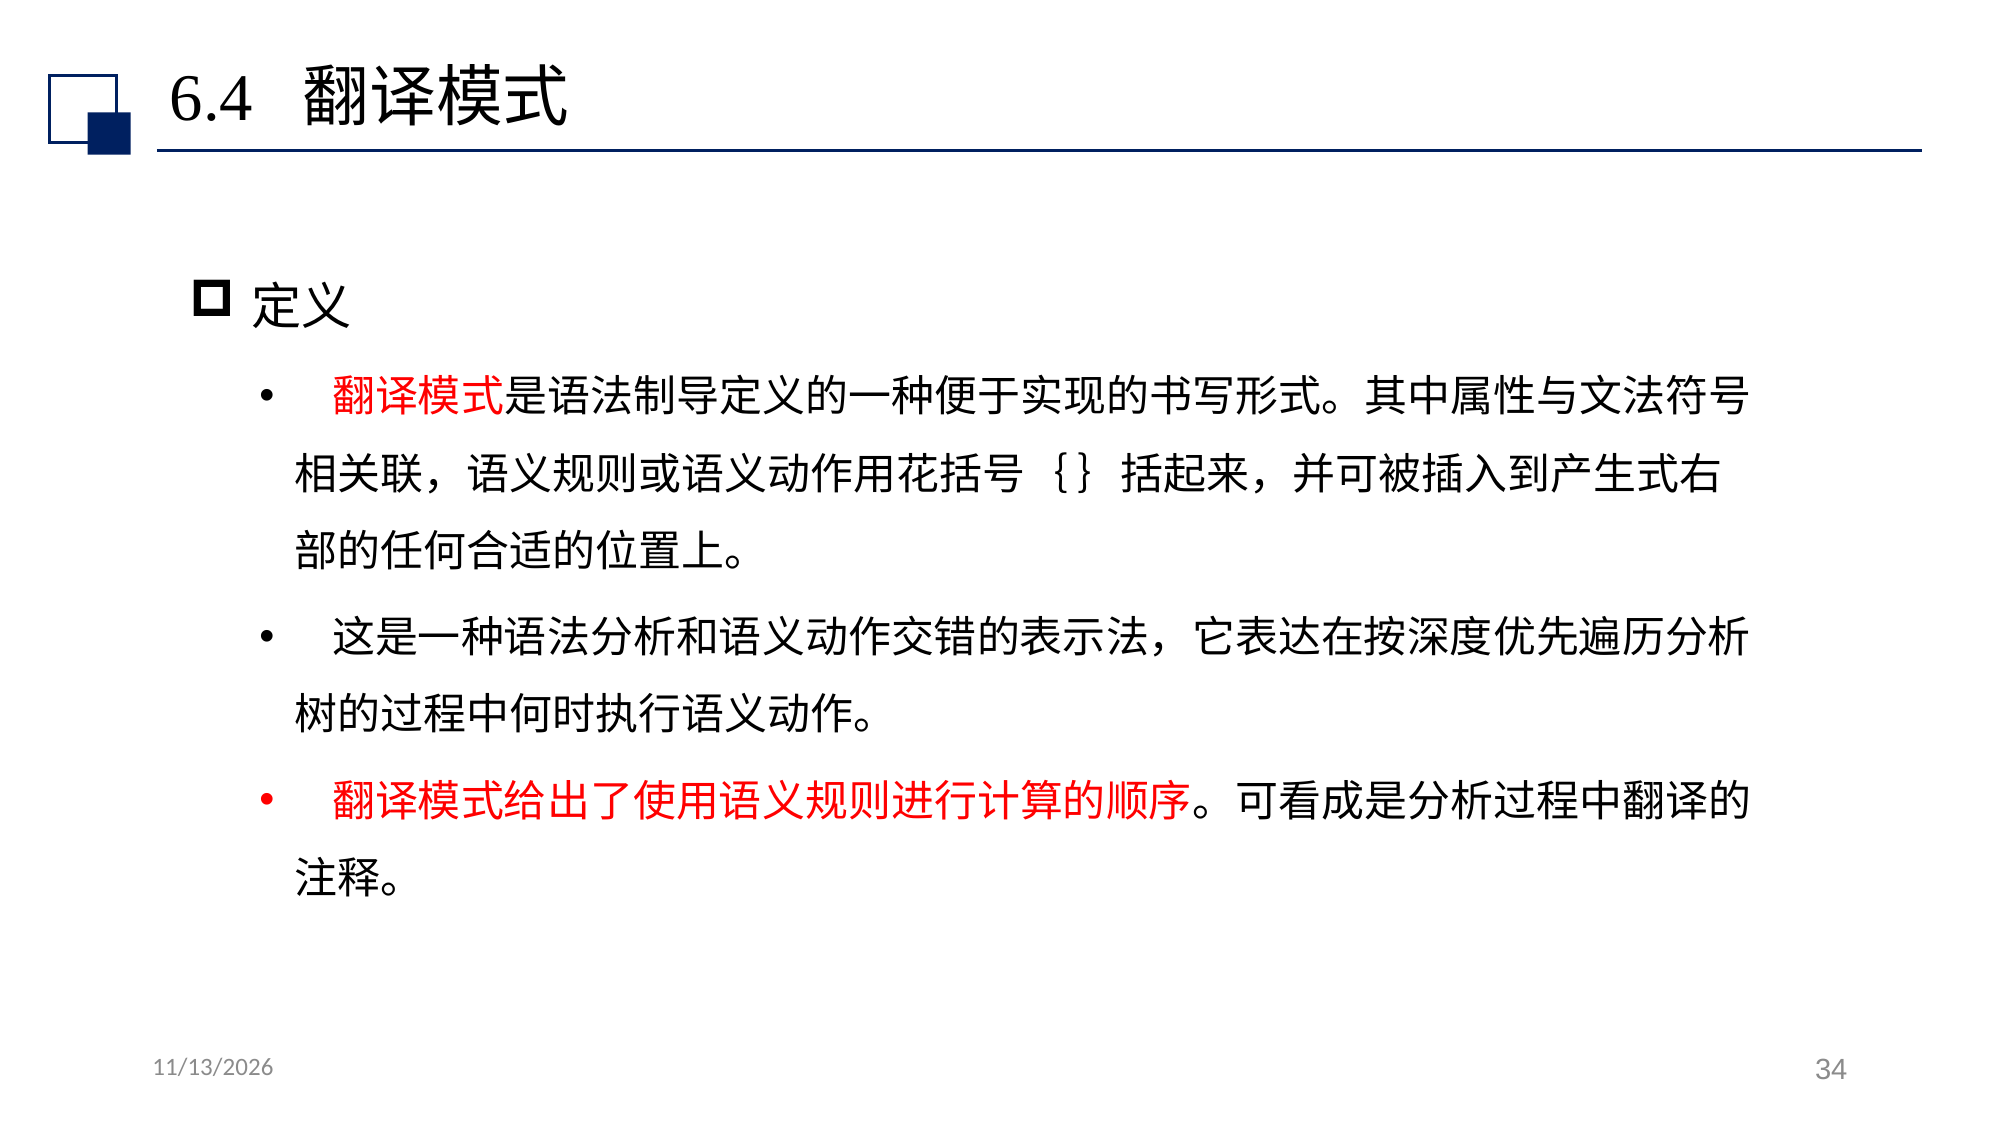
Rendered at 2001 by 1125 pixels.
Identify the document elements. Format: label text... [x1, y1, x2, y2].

title 6.4 翻译模式 [154, 50, 1880, 143]
list 定义 翻译模式是语法制导定义的一种便于实现的书写形式。其中属性与文法符号相关联，语义规则或语义动作用花括号｛ ｝括起来，并可被插入到产生式右部的任何合适的位置上。 这是一种语法分析和语义动作交错的表示法，它表达在按深度优先遍历分析树的过程中何时执行语义动作。 翻译模式给出了使用语义规则进行计算的顺序。可看成是分析过程中翻译的注释。 [174, 236, 1780, 914]
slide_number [137, 1042, 588, 1103]
slide_number 34 [1412, 1042, 1863, 1103]
